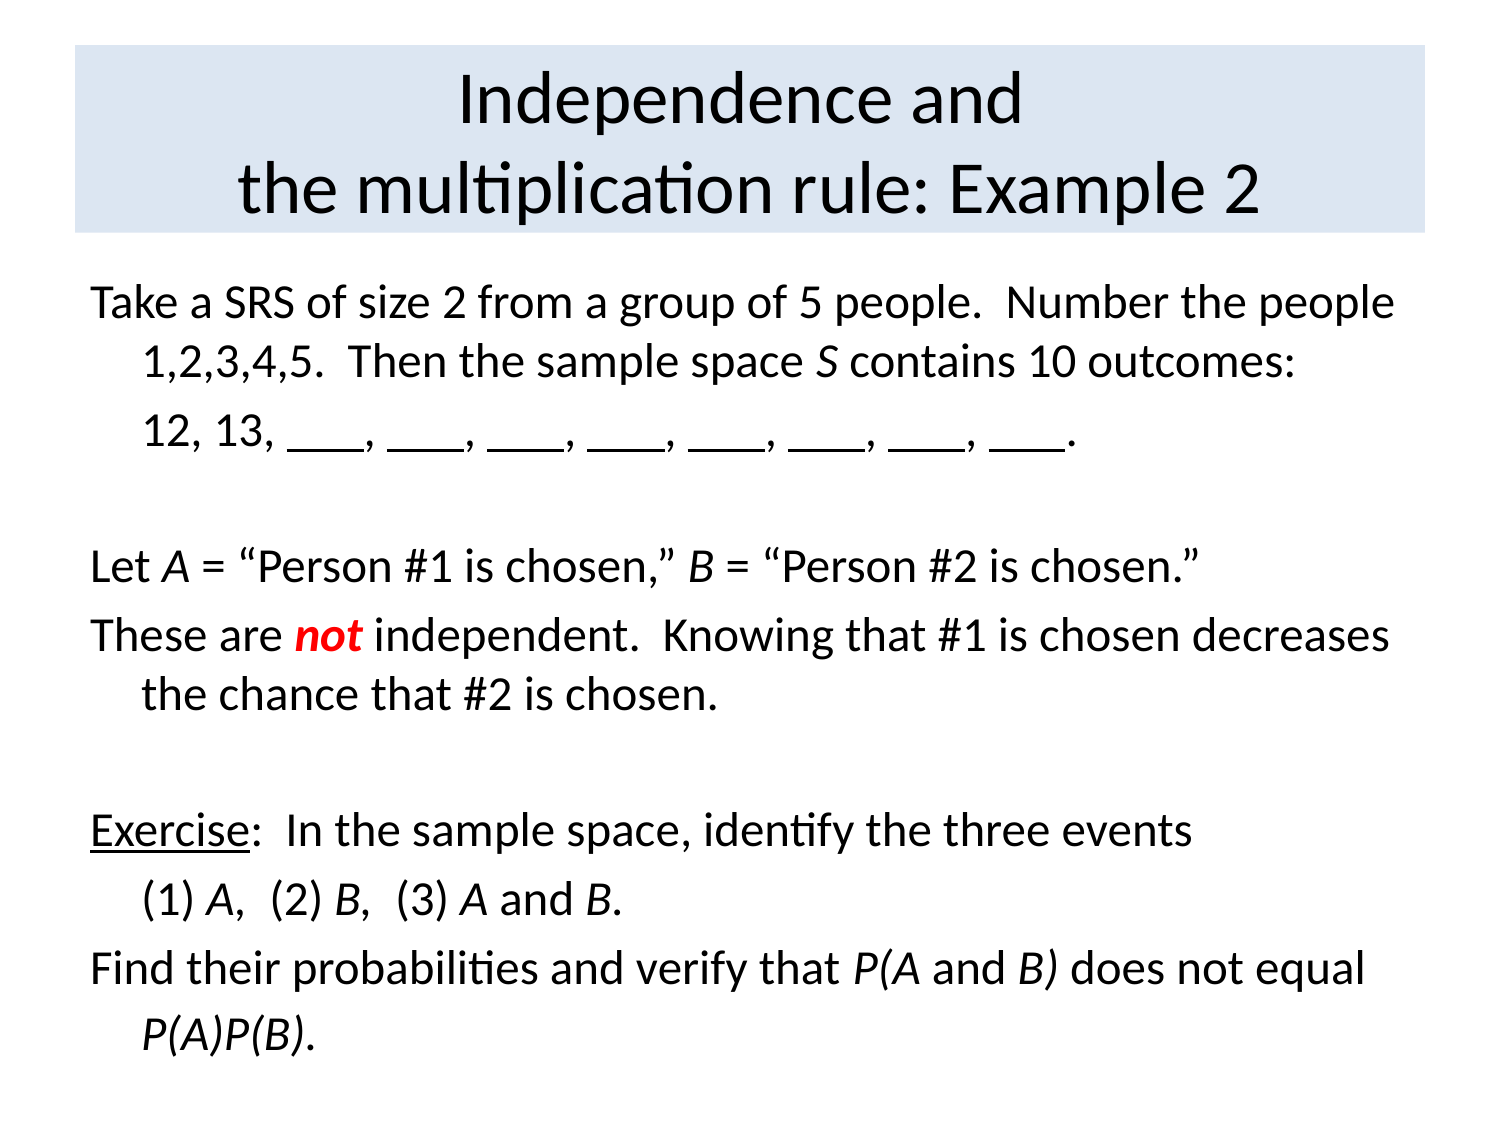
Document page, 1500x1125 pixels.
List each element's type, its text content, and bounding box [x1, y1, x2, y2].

list Take a SRS of size 2 from a group of 5 people. Number the people 1,2,3,4,5. Then the sample space S contains 10 outcomes: 12, 13, , , , , , , , . Let A = “Person #1 is chosen,” B = “Person #2 is chosen.” These are not independent. Knowing that #1 is chosen decreases the chance that #2 is chosen. Exercise: In the sample space, identify the three events (1) A, (2) B, (3) A and B. Find their probabilities and verify that P(A and B) does not equal P(A)P(B). [74, 262, 1426, 1101]
title Independence and the multiplication rule: Example 2 [74, 44, 1426, 233]
